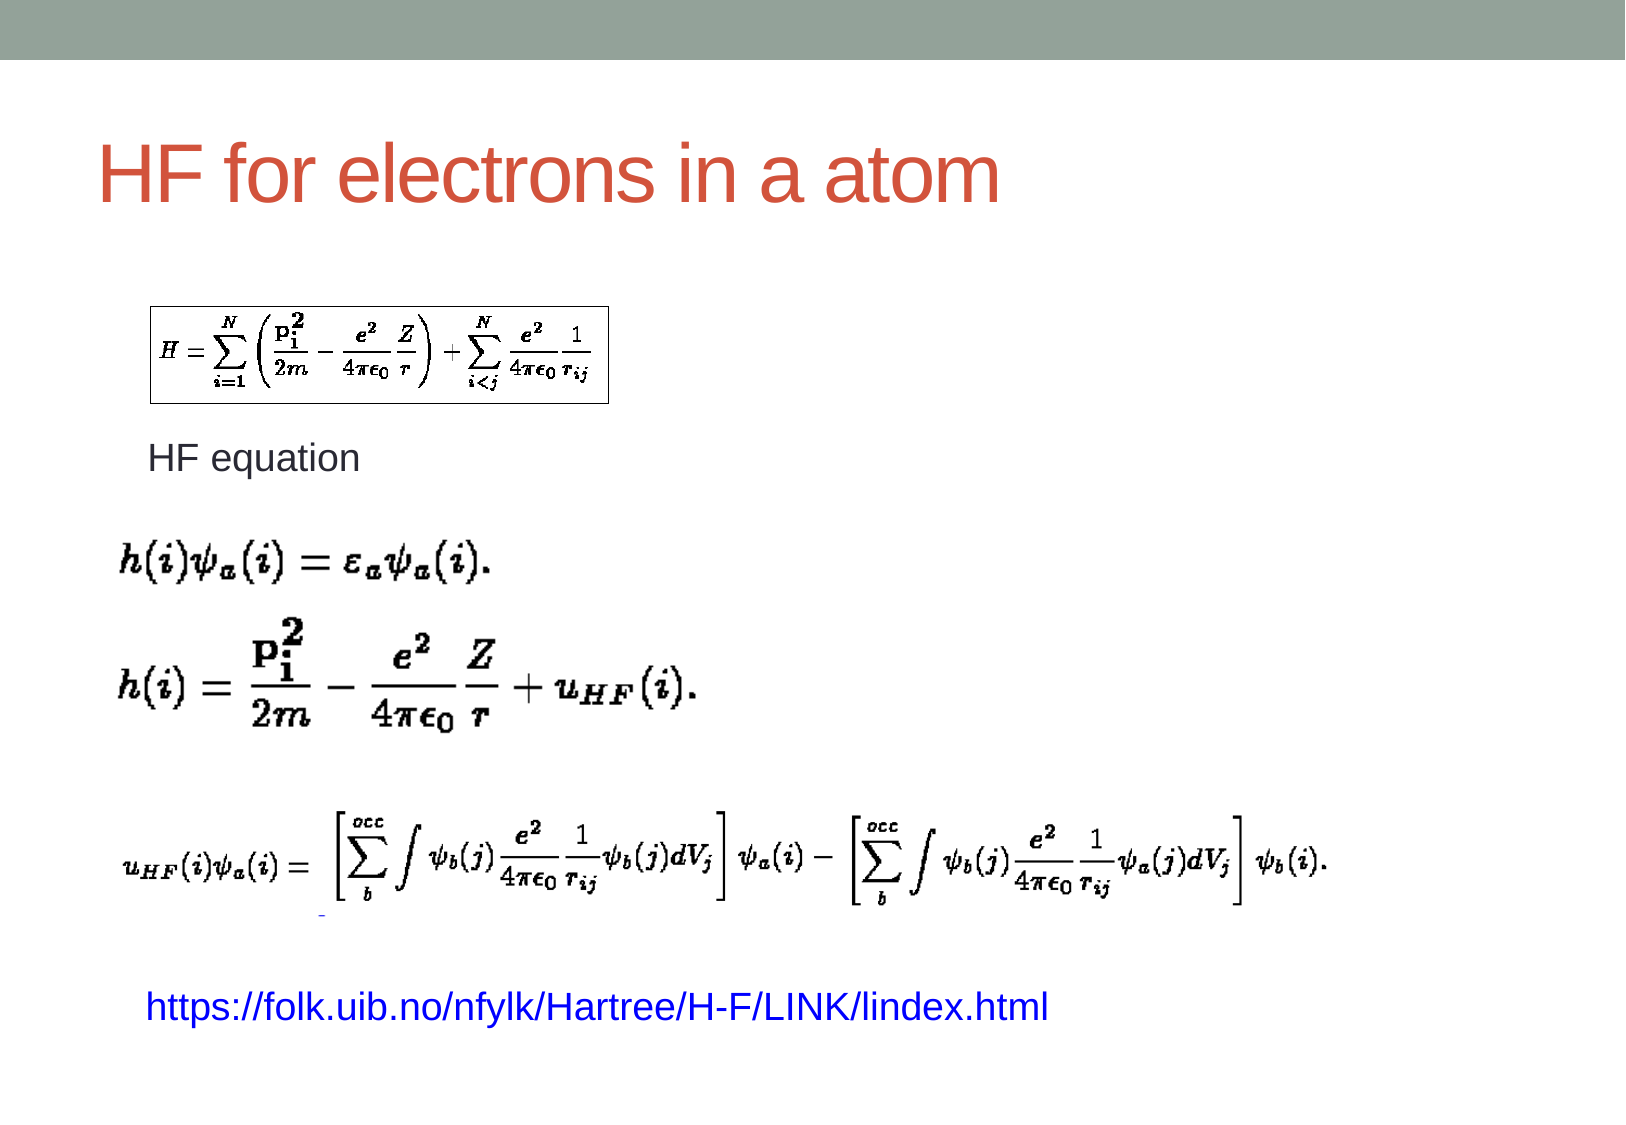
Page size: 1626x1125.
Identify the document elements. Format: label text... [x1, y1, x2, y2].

text_box HF equation [132, 425, 376, 488]
text_box https://folk.uib.no/nfylk/Hartree/H-F/LINK/lindex.html [130, 973, 1093, 1036]
picture [109, 518, 703, 742]
picture [146, 296, 618, 411]
title HF for electrons in a atom [81, 87, 1544, 250]
picture [112, 798, 1336, 924]
